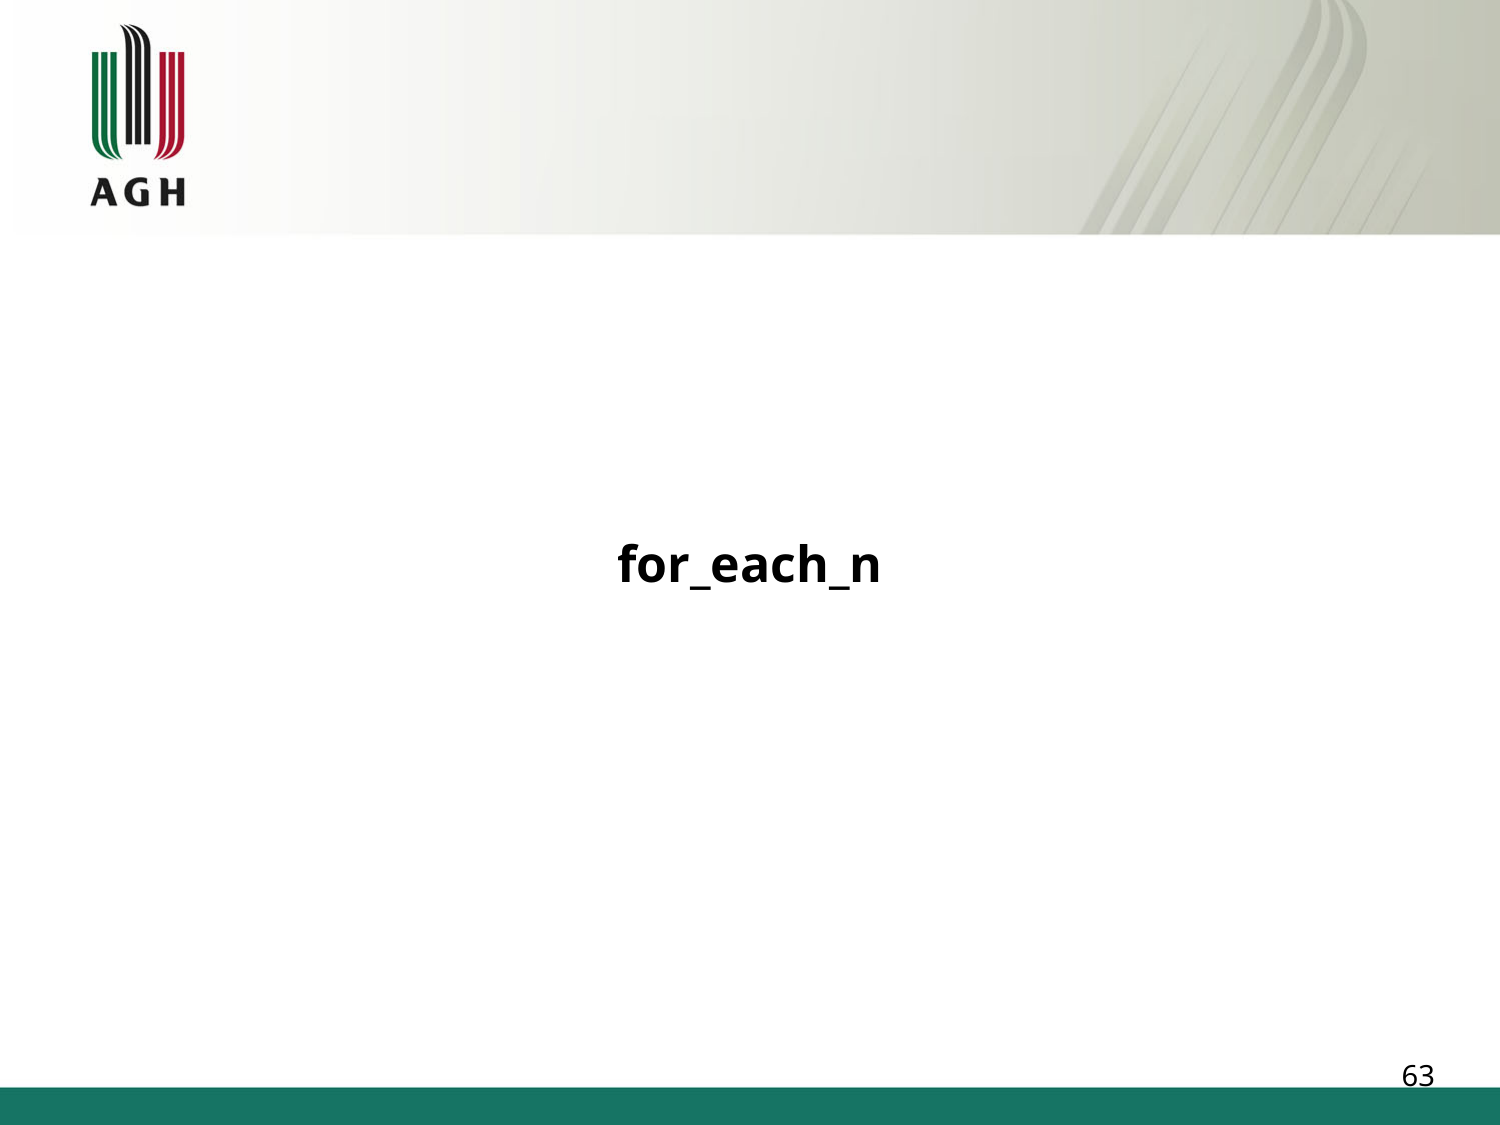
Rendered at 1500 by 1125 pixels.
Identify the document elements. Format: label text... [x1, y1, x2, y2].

text_box for_each_n [158, 485, 1342, 640]
picture [0, 0, 1500, 1125]
